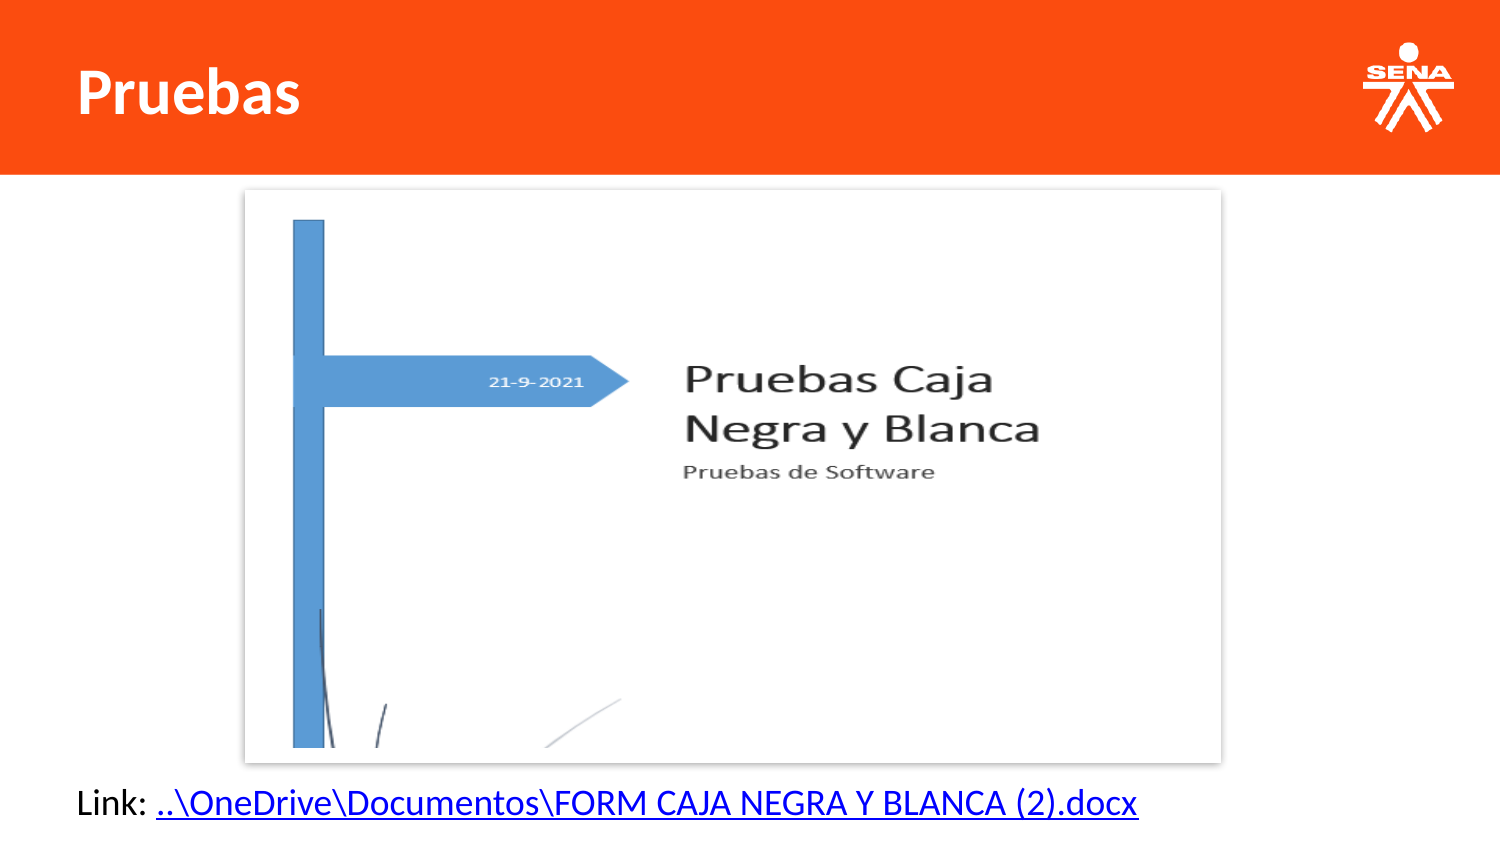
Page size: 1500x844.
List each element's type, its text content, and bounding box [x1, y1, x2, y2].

picture [0, 0, 1500, 844]
text_box Pruebas [62, 40, 717, 136]
text_box Link: ..\OneDrive\Documentos\FORM CAJA NEGRA Y BLANCA (2).docx [61, 230, 1438, 830]
